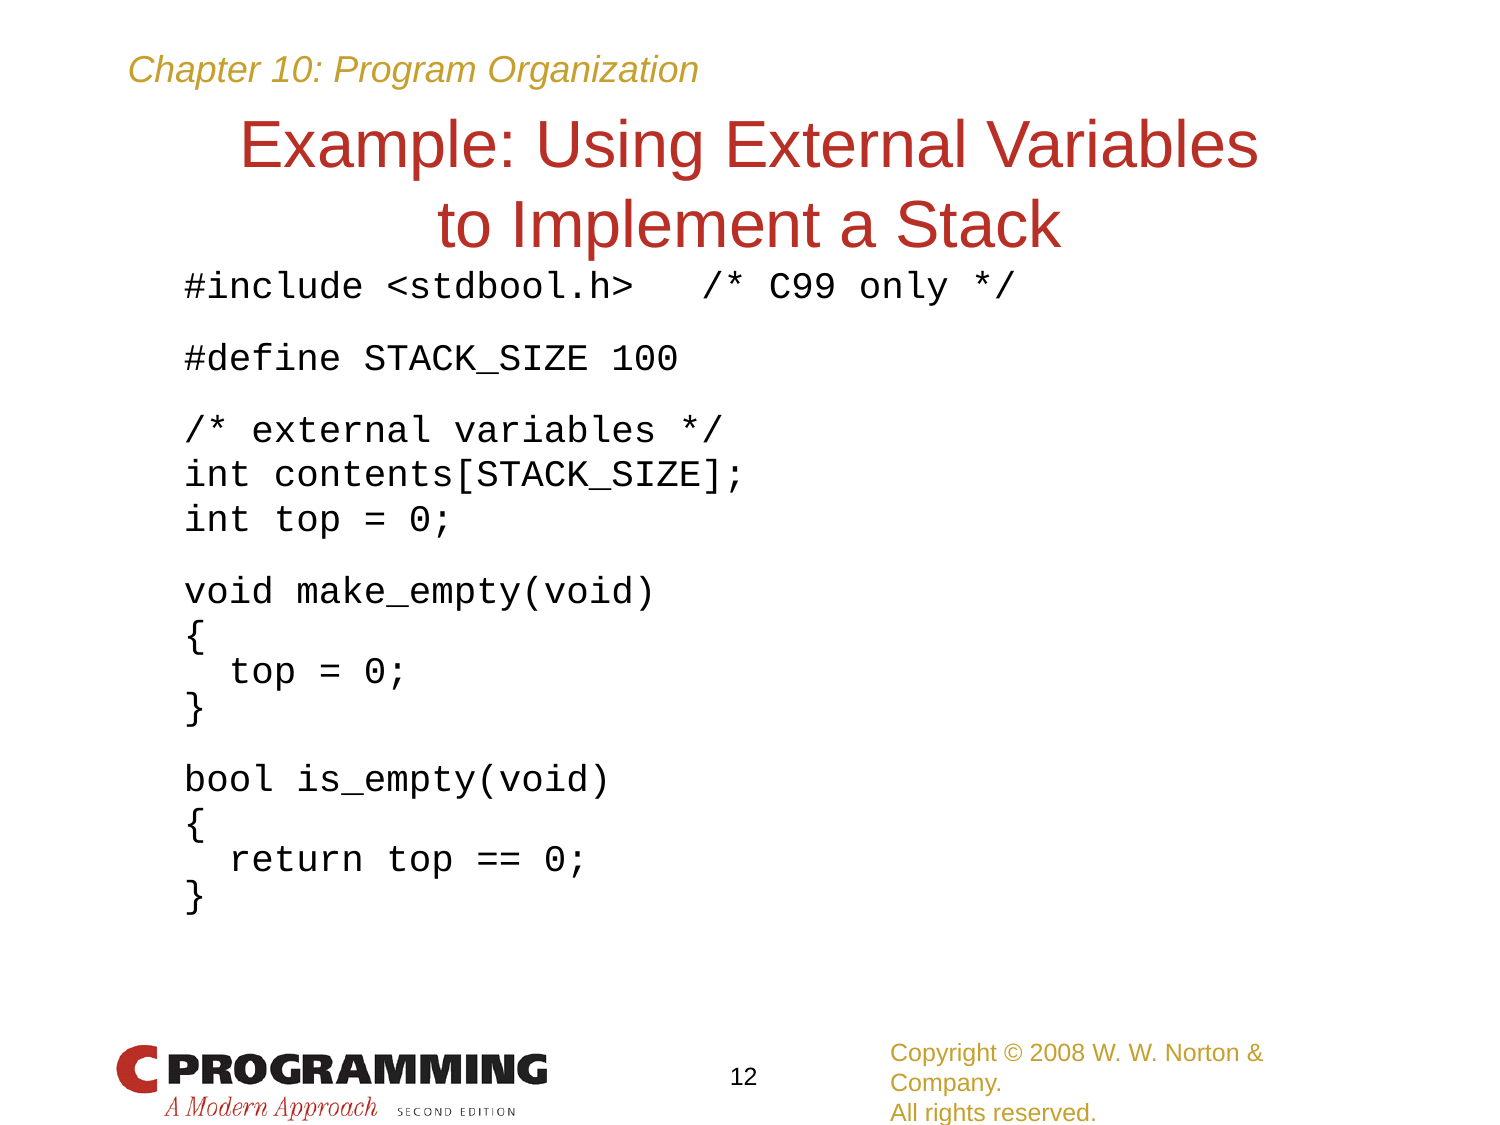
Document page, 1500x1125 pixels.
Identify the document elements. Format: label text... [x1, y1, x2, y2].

slide_number 12 [687, 1049, 801, 1101]
picture [112, 1041, 550, 1123]
footer Copyright © 2008 W. W. Norton & Company. All rights reserved. [874, 1043, 1388, 1119]
list #include <stdbool.h> /* C99 only */ #define STACK_SIZE 100 /* external variables */ int contents[STACK_SIZE]; int top = 0; void make_empty(void) { top = 0; } bool is_empty(void) { return top == 0; } [112, 262, 1388, 1038]
title Example: Using External Variables to Implement a Stack [112, 125, 1388, 238]
